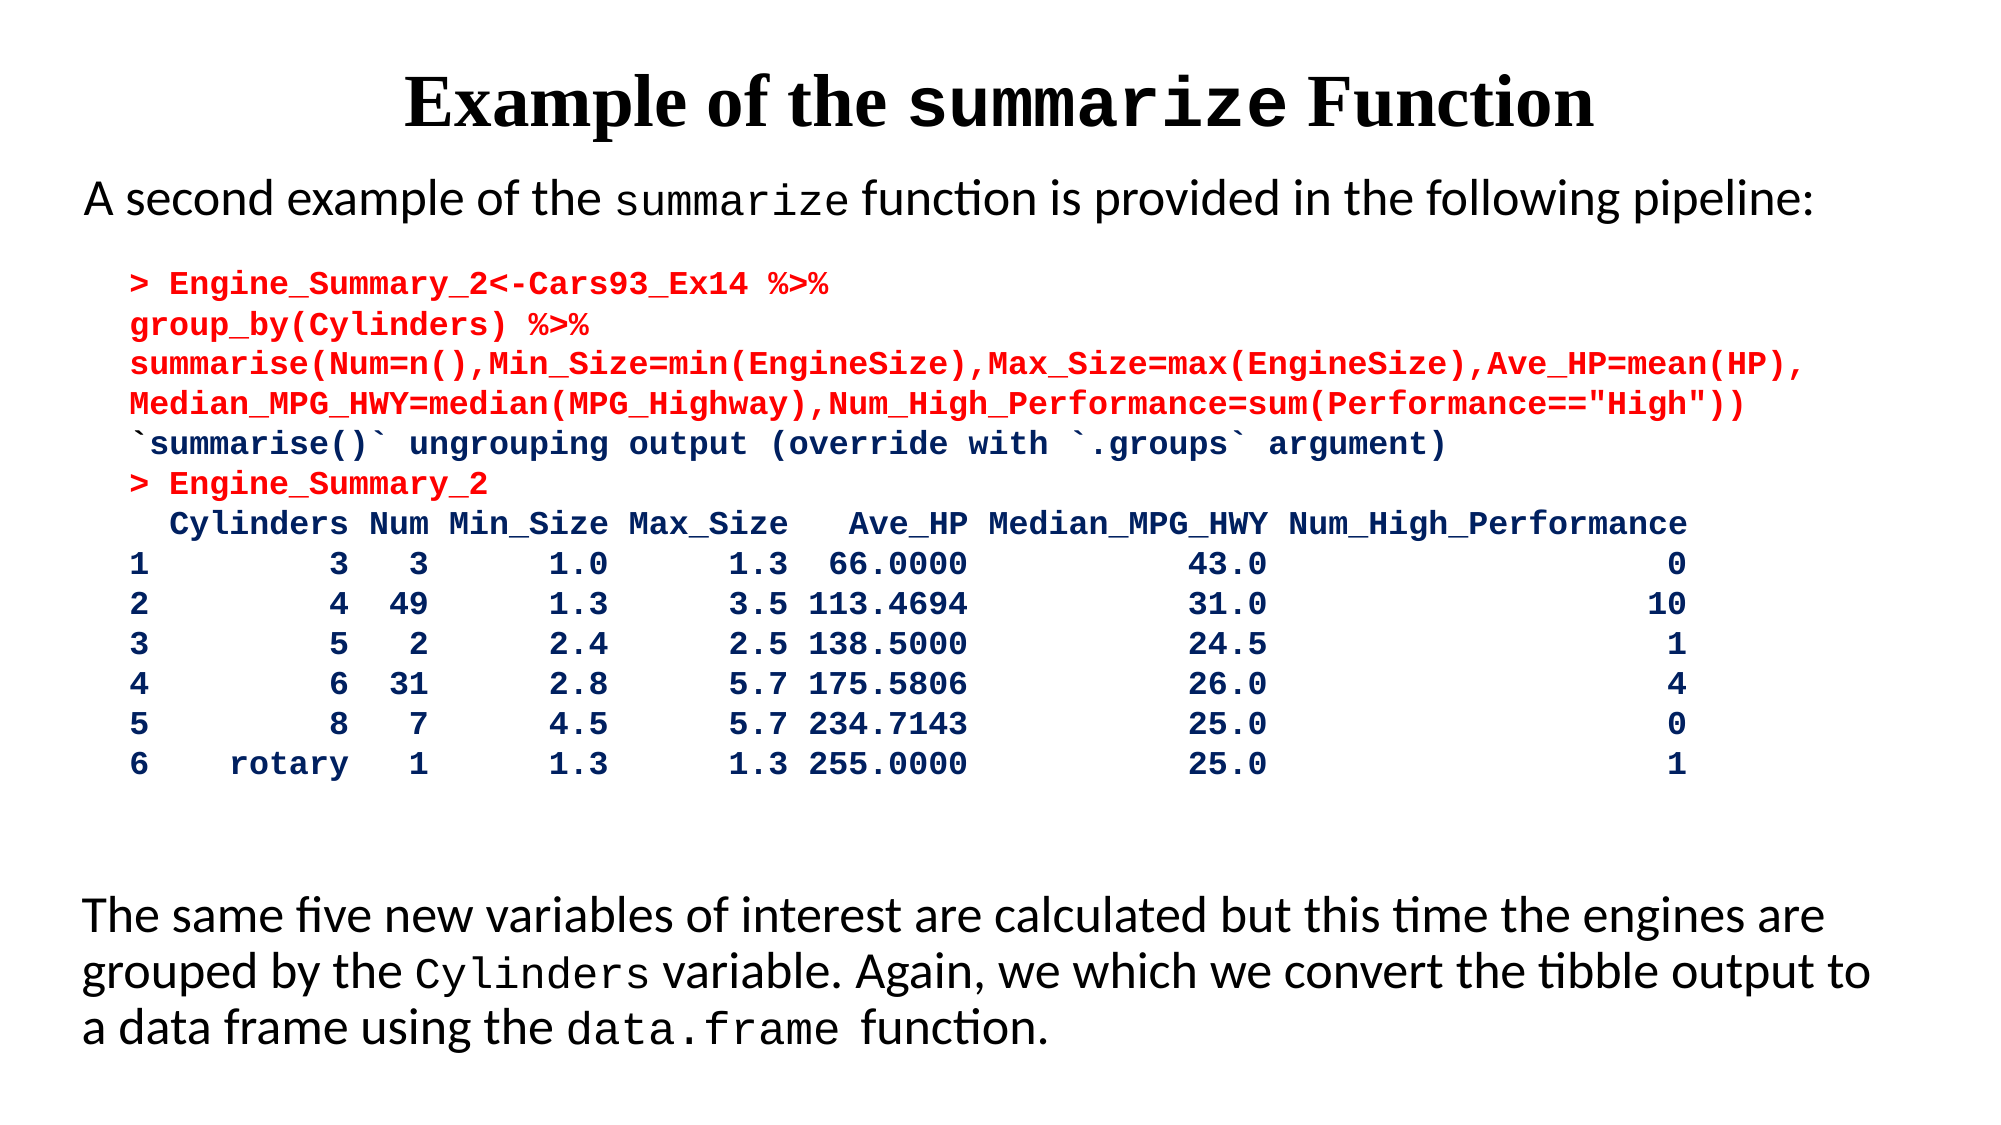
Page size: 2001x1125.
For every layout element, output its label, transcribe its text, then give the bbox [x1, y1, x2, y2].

text_box > Engine_Summary_2<-Cars93_Ex14 %>% group_by(Cylinders) %>% summarise(Num=n(),Min_Size=min(EngineSize),Max_Size=max(EngineSize),Ave_HP=mean(HP), Median_MPG_HWY=median(MPG_Highway),Num_High_Performance=sum(Performance=="High")) `summarise()` ungrouping output (override with `.groups` argument) > Engine_Summary_2 Cylinders Num Min_Size Max_Size Ave_HP Median_MPG_HWY Num_High_Performance 1 3 3 1.0 1.3 66.0000 43.0 0 2 4 49 1.3 3.5 113.4694 31.0 10 3 5 2 2.4 2.5 138.5000 24.5 1 4 6 31 2.8 5.7 175.5806 26.0 4 5 8 7 4.5 5.7 234.7143 25.0 0 6 rotary 1 1.3 1.3 255.0000 25.0 1 [114, 254, 1946, 789]
text_box Example of the summarize Function [137, 51, 1863, 152]
text_box A second example of the summarize function is provided in the following pipeline: [68, 163, 1969, 236]
text_box The same five new variables of interest are calculated but this time the engines are grouped by the Cylinders variable. Again, we which we convert the tibble output to a data frame using the data.frame function. [66, 879, 1913, 1090]
